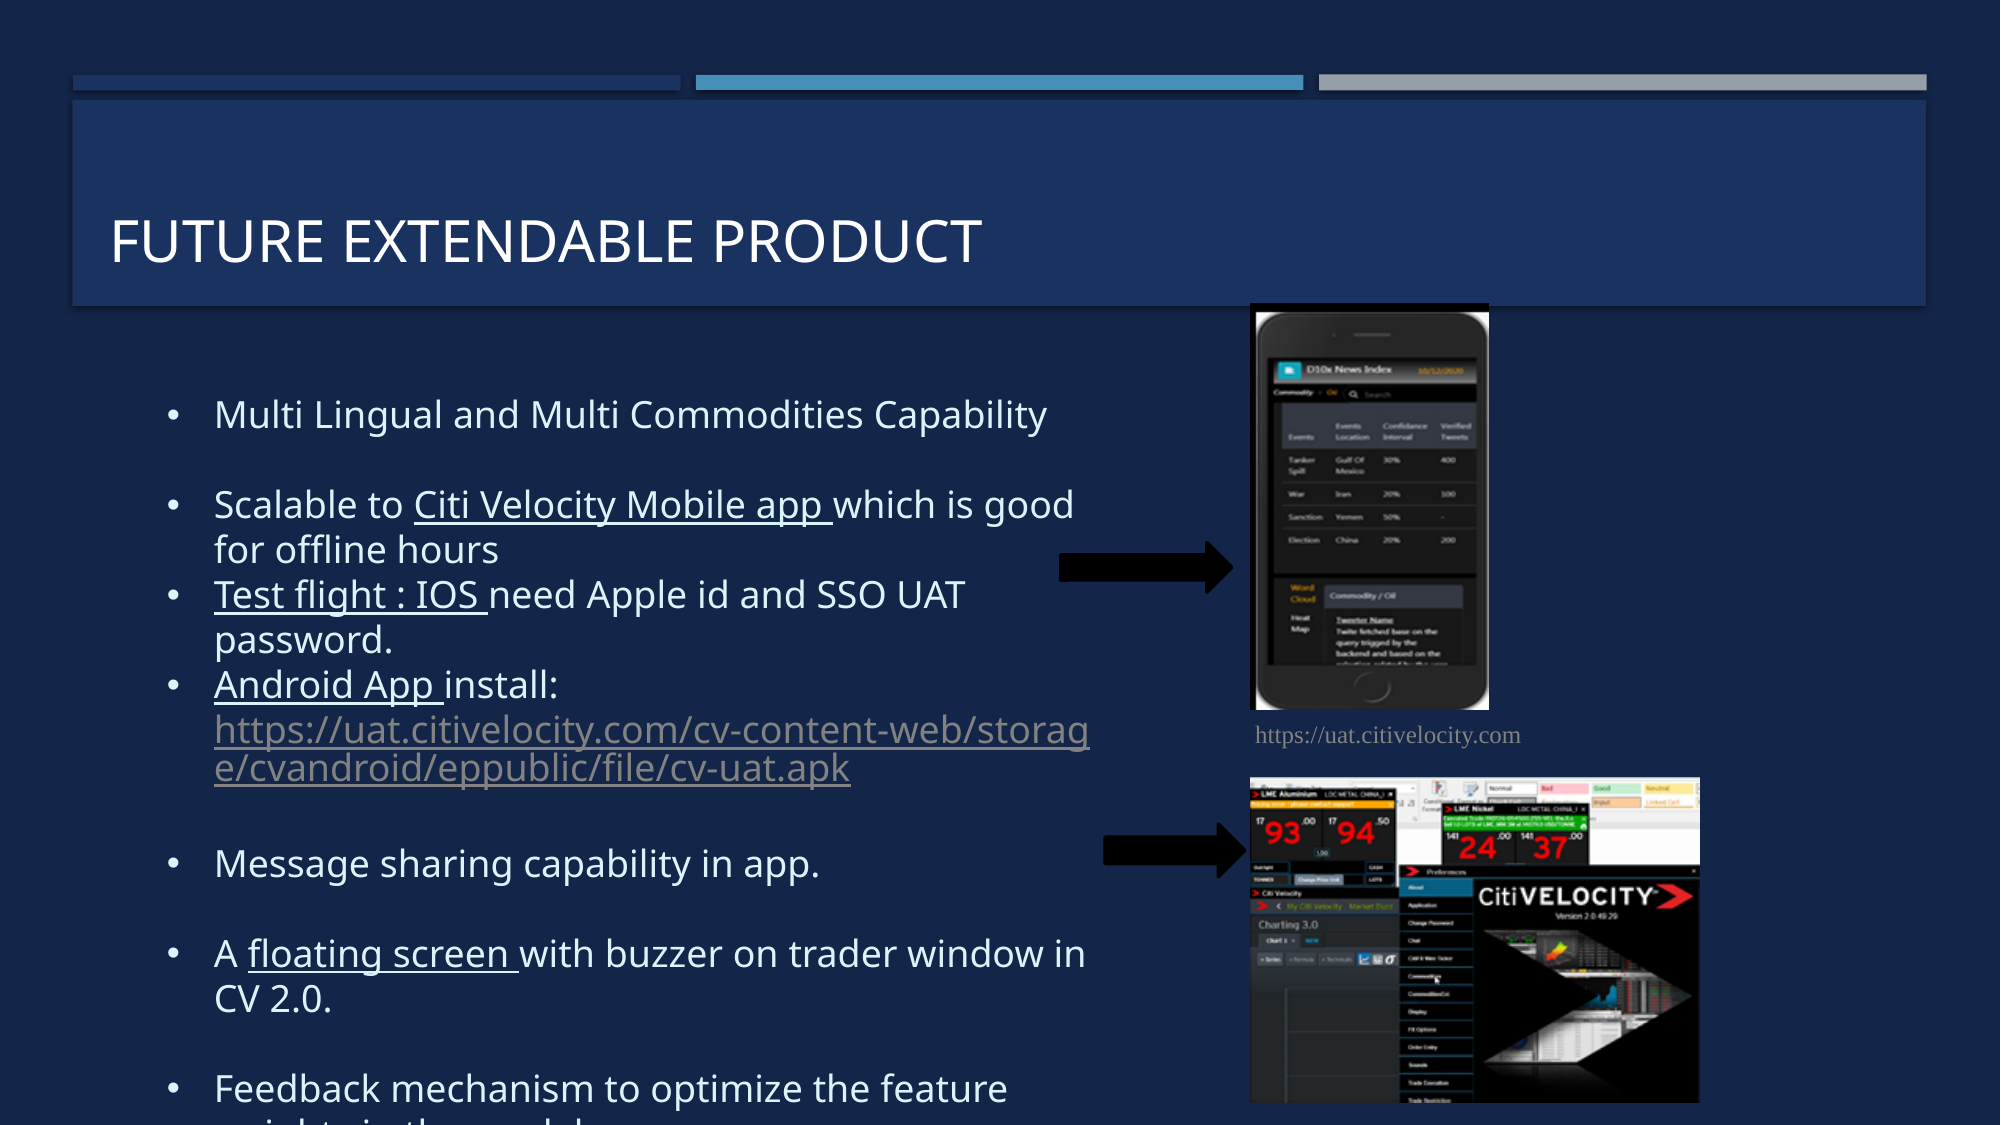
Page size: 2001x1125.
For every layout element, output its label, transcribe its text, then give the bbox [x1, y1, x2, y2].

text_box https://uat.citivelocity.com [1105, 703, 2000, 764]
text_box [1103, 822, 1244, 879]
picture [1250, 303, 1489, 711]
text_box Multi Lingual and Multi Commodities Capability Scalable to Citi Velocity Mobile app which is good for offline hours Test flight : IOS need Apple id and SSO UAT password. Android App install: https://uat.citivelocity.com/cv-content-web/storage/cvandroid/eppublic/file/cv-uat.apk Message sharing capability in app. A floating screen with buzzer on trader window in CV 2.0. Feedback mechanism to optimize the feature weights in the model . [152, 384, 1124, 1125]
title FUTURE EXTENDABLE PRODUCT [94, 119, 1904, 282]
picture [1250, 777, 1700, 1104]
text_box [1059, 540, 1233, 594]
